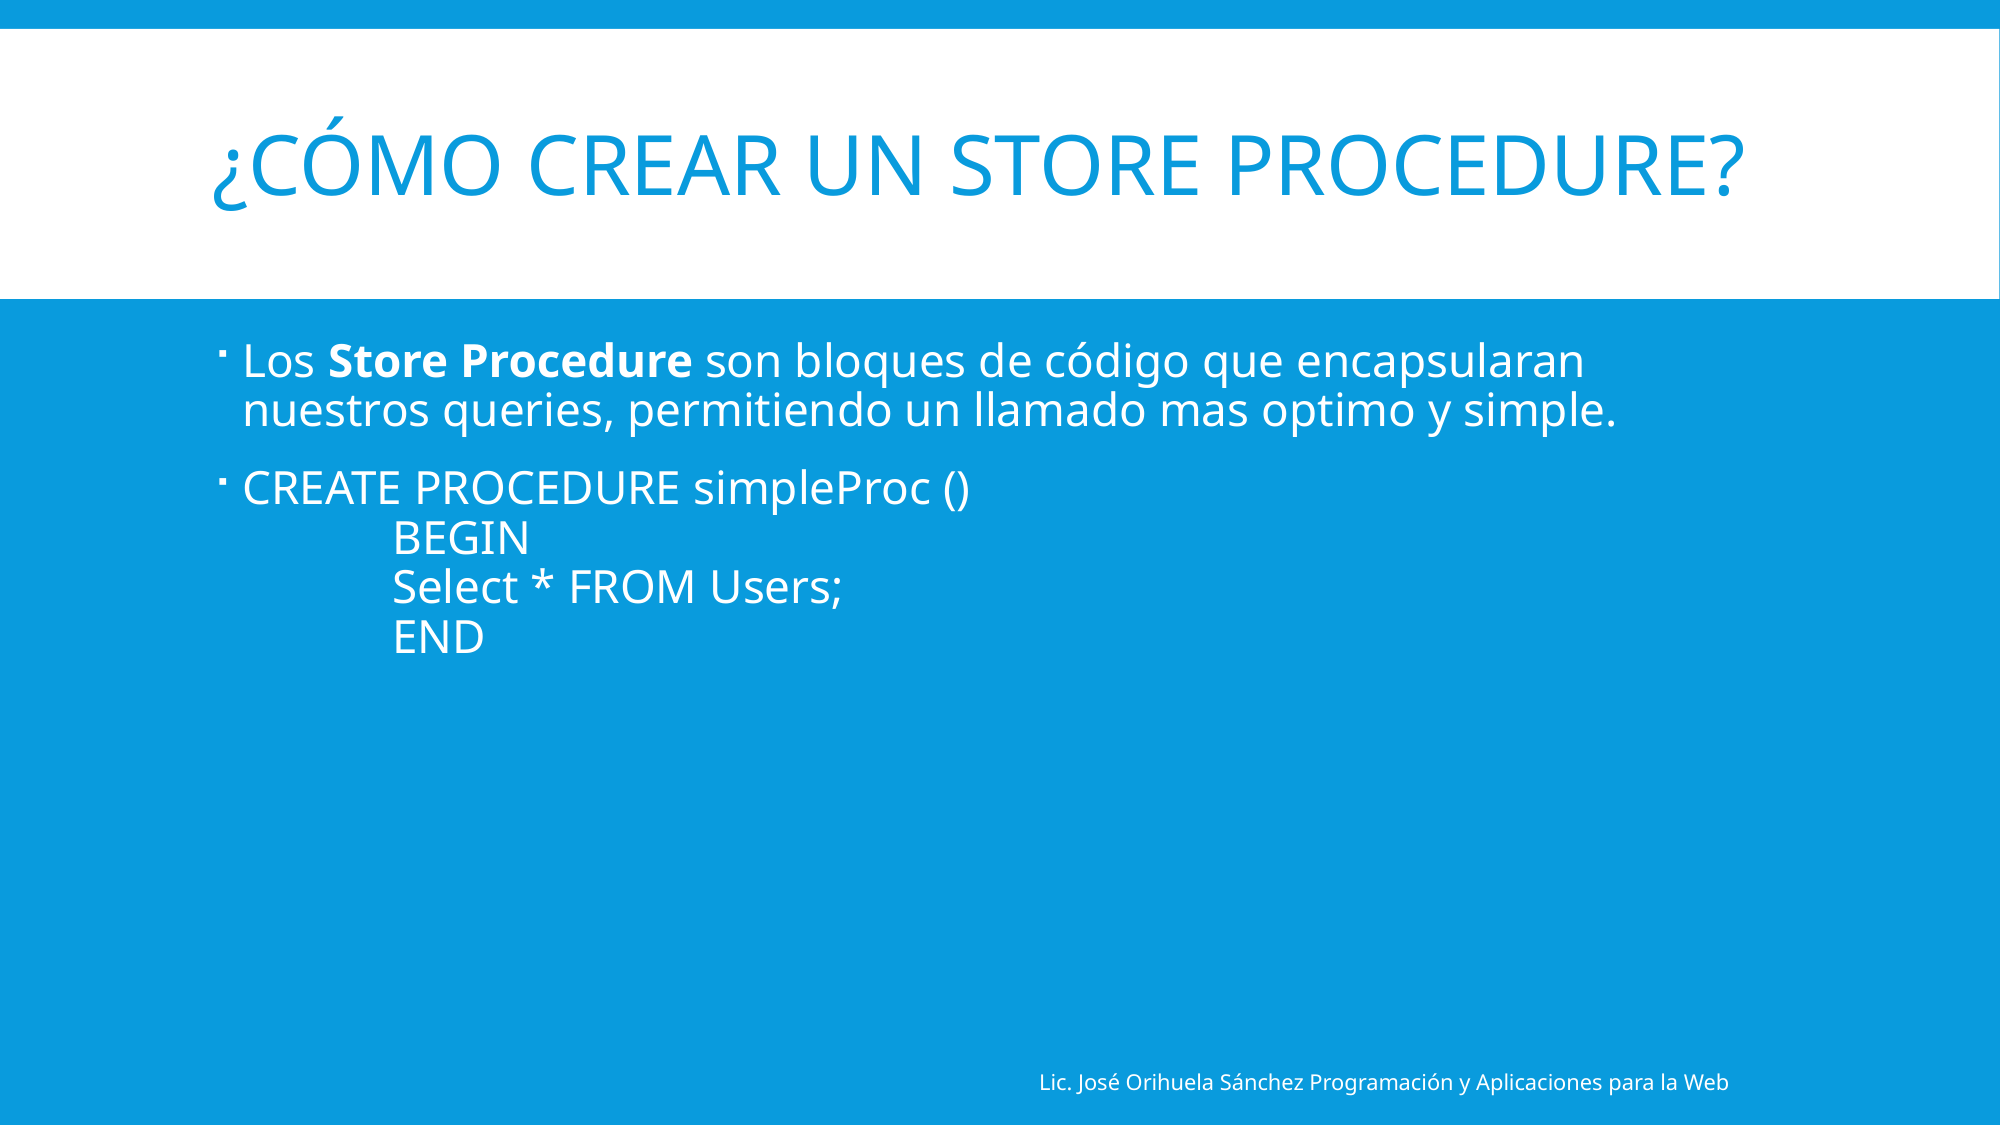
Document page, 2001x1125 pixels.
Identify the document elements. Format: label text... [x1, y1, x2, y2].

footer Lic. José Orihuela Sánchez Programación y Aplicaciones para la Web [918, 1053, 1746, 1114]
title ¿Cómo crear un store Procedure? [197, 46, 1803, 295]
list Los Store Procedure son bloques de código que encapsularan nuestros queries, permitiendo un llamado mas optimo y simple. CREATE PROCEDURE simpleProc () BEGIN Select * FROM Users; END [197, 329, 1803, 1020]
